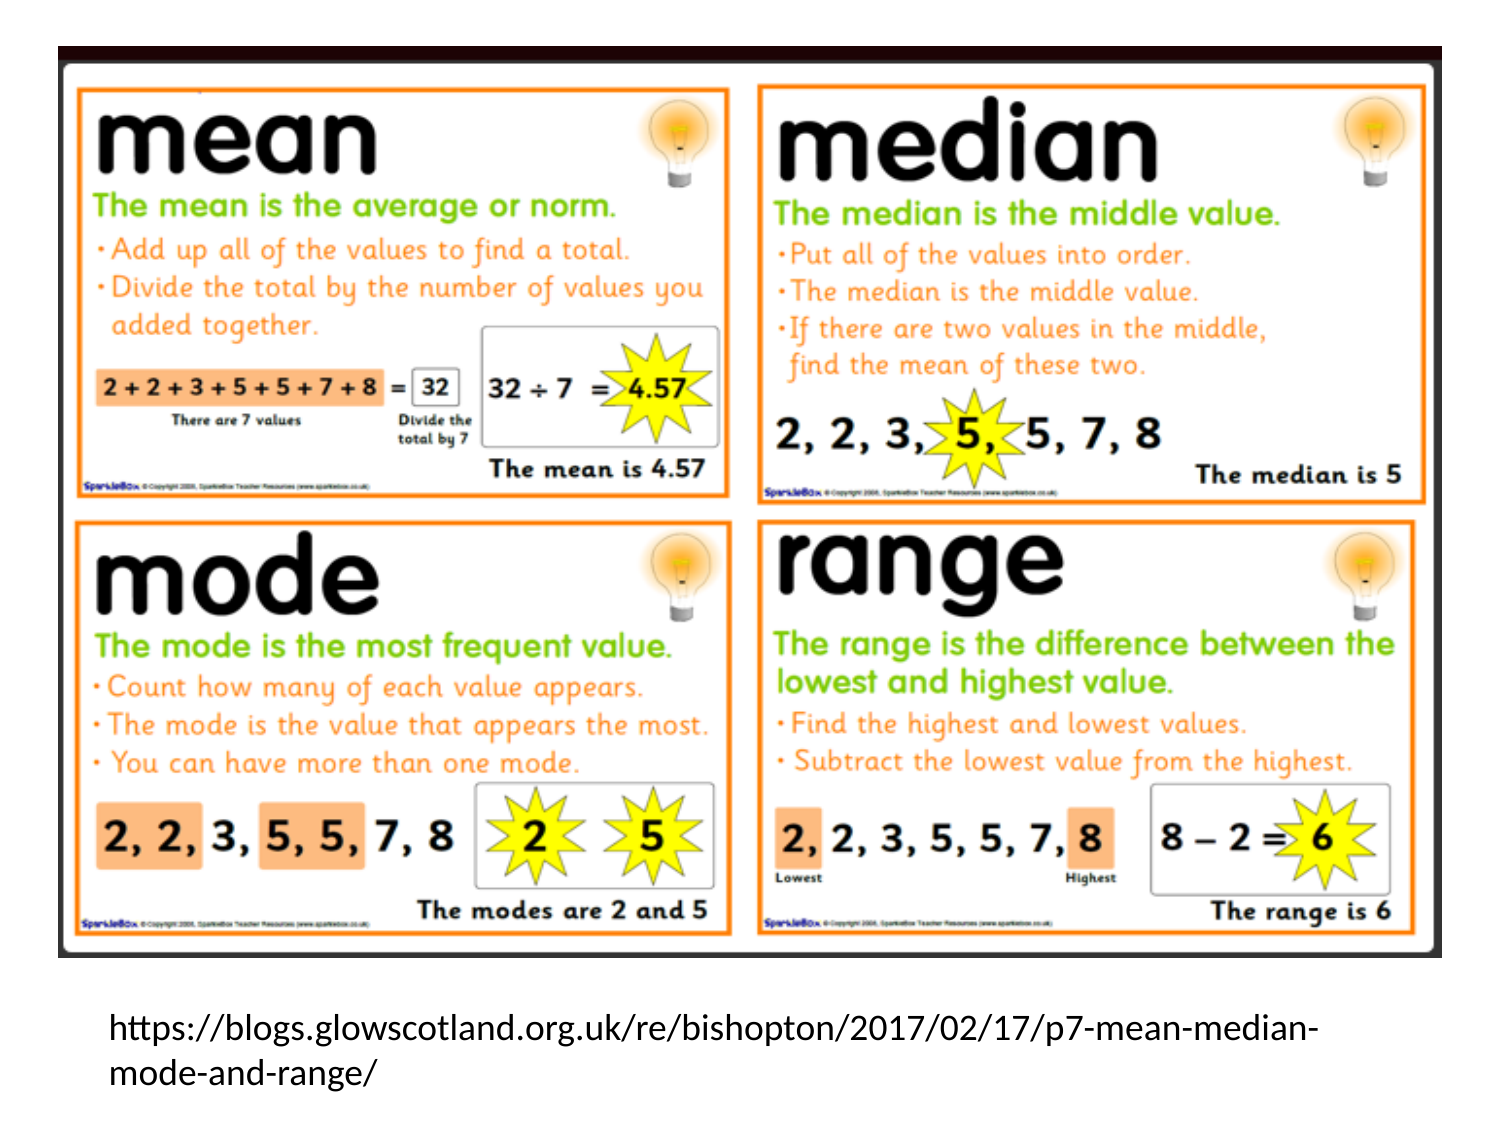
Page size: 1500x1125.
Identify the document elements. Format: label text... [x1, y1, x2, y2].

text_box https://blogs.glowscotland.org.uk/re/bishopton/2017/02/17/p7-mean-median-mode-and-range/ [93, 996, 1407, 1101]
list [58, 46, 1442, 959]
